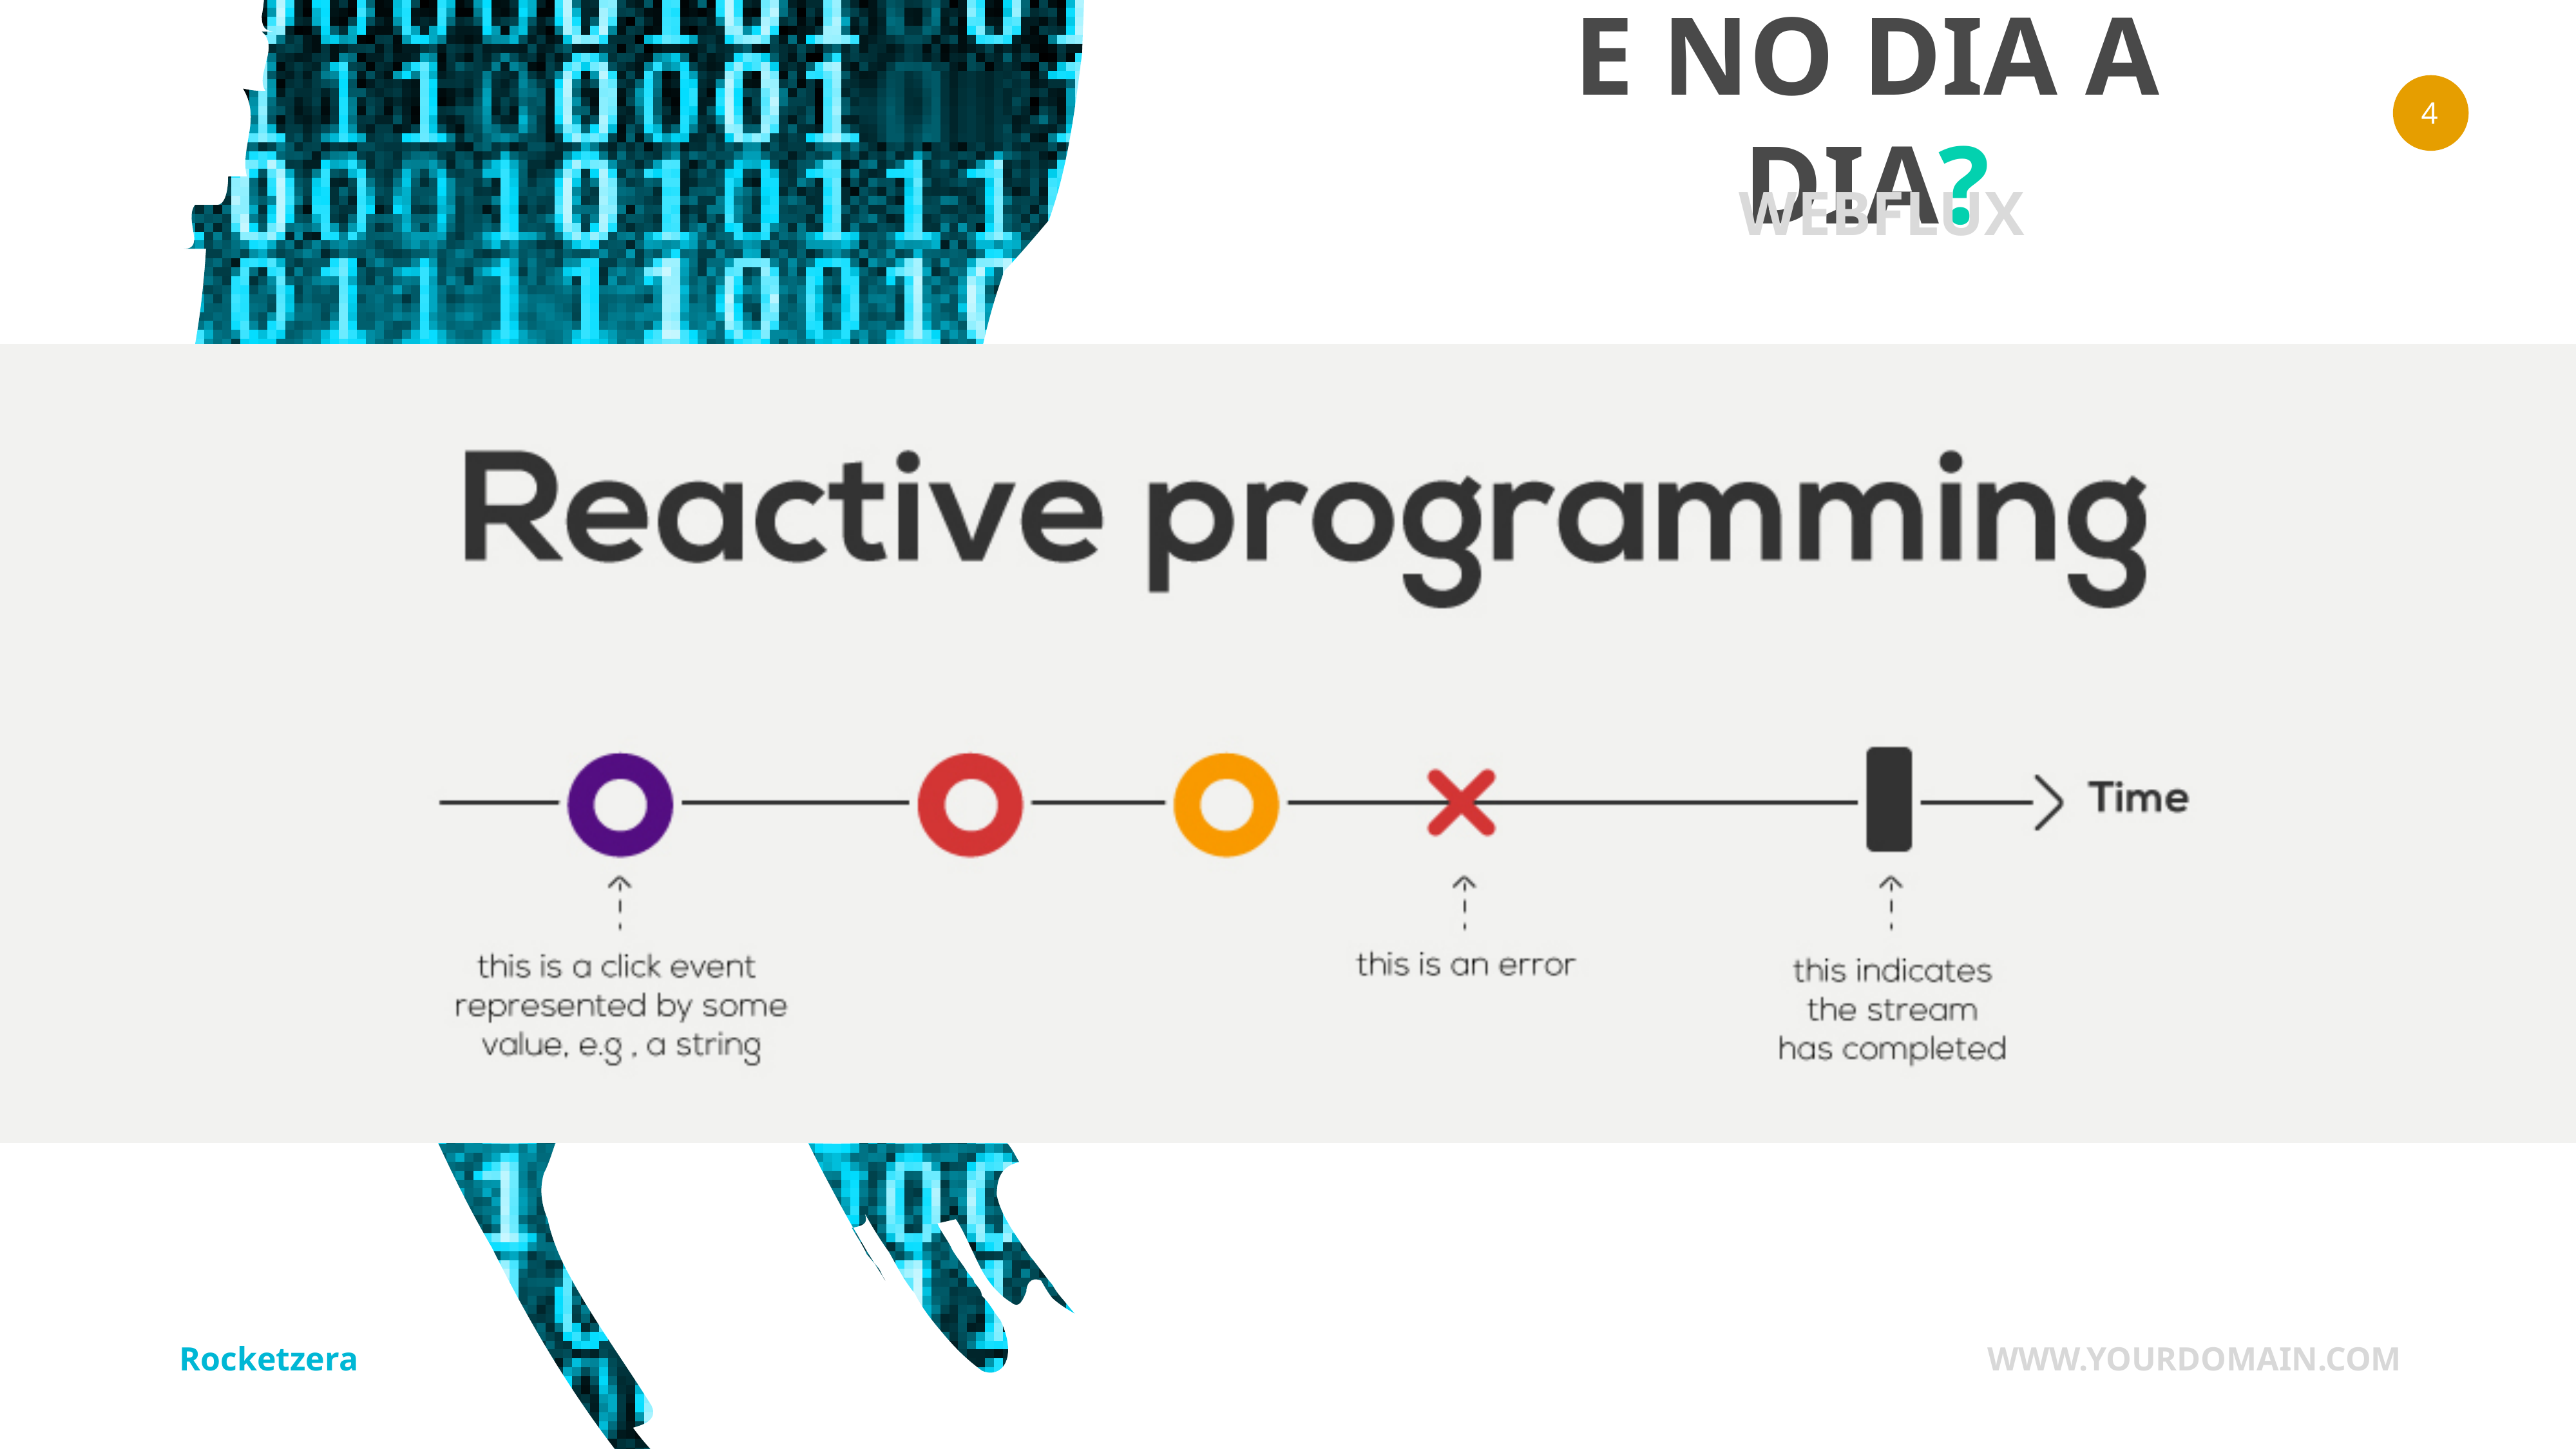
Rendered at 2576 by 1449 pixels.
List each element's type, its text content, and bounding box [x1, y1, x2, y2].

text_box E NO DIA A DIA? [1470, 51, 2264, 182]
picture [0, 0, 2576, 1449]
text_box WEBFLUX [1543, 170, 2220, 253]
